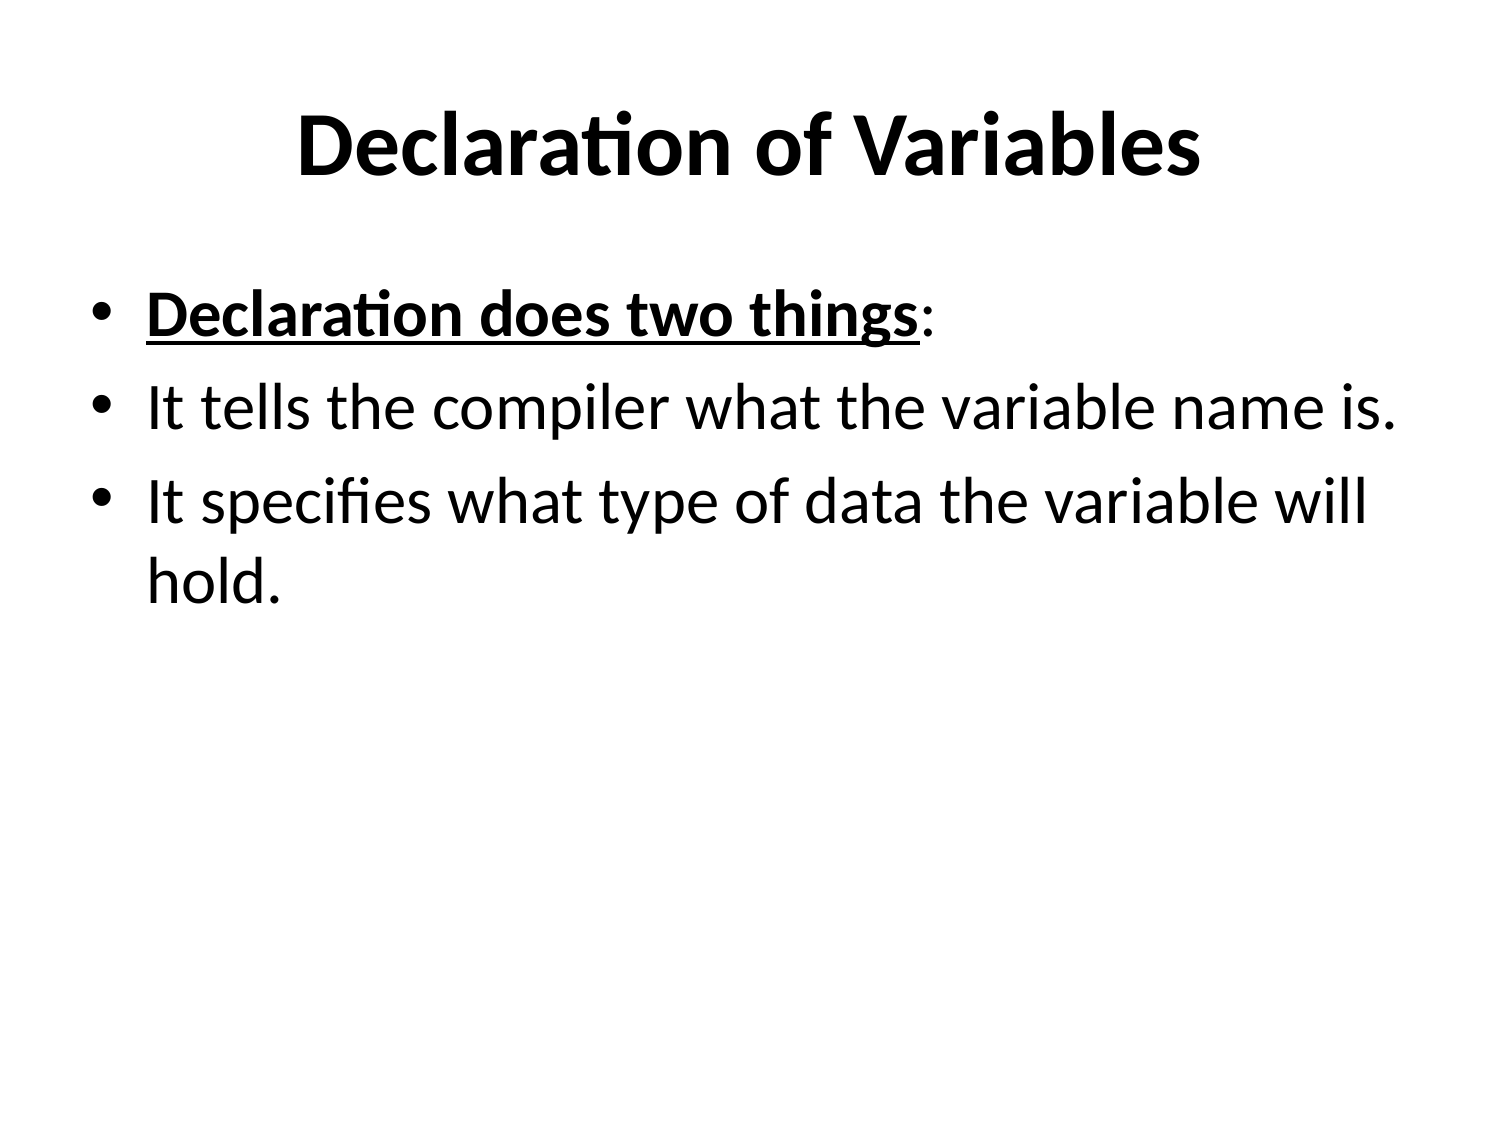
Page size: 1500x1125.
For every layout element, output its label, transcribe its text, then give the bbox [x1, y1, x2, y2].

title Declaration of Variables [75, 45, 1425, 233]
list Declaration does two things: It tells the compiler what the variable name is. It specifies what type of data the variable will hold. [75, 262, 1425, 1005]
